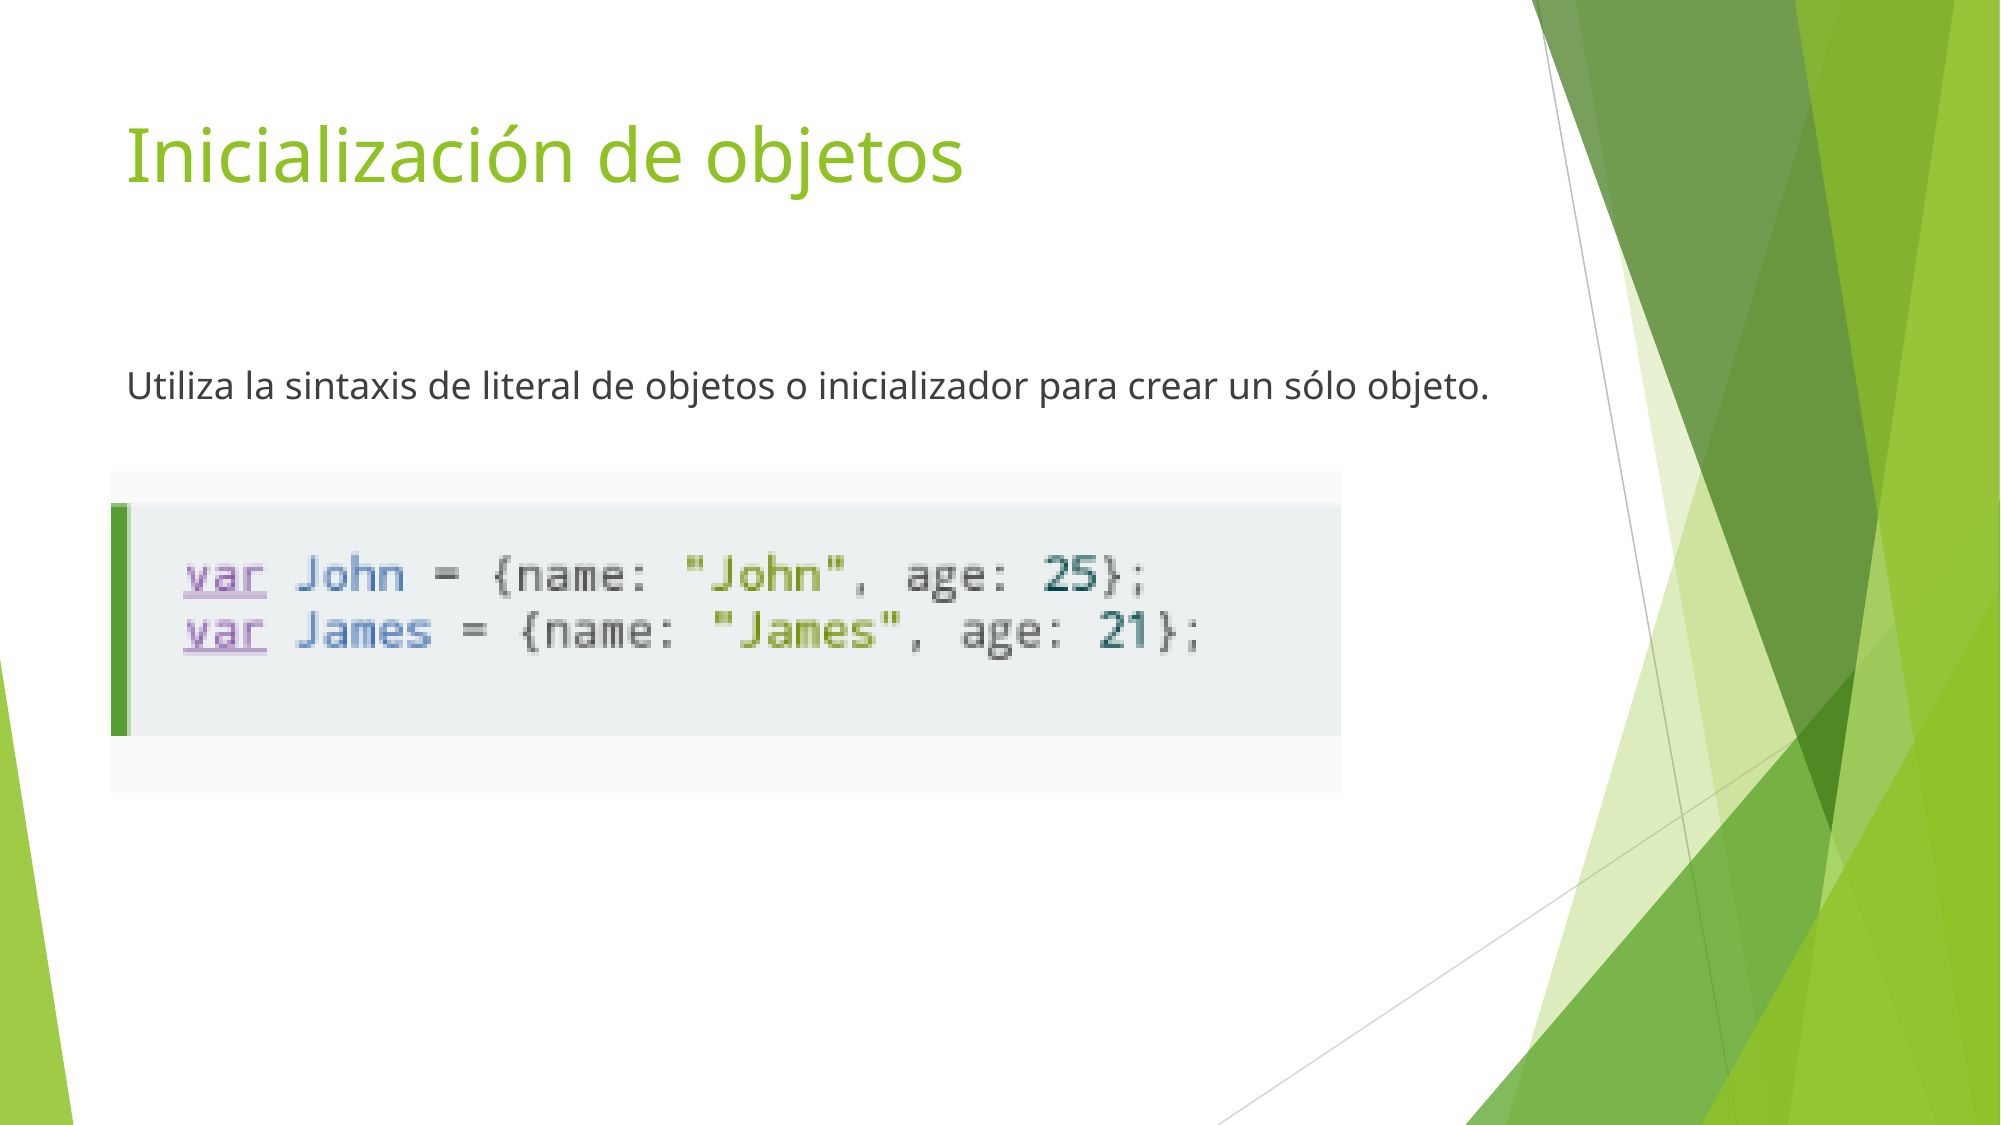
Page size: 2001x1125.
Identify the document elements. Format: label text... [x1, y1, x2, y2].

title Inicialización de objetos [111, 99, 1522, 317]
list Utiliza la sintaxis de literal de objetos o inicializador para crear un sólo objeto. [111, 354, 1522, 992]
picture [110, 471, 1341, 793]
